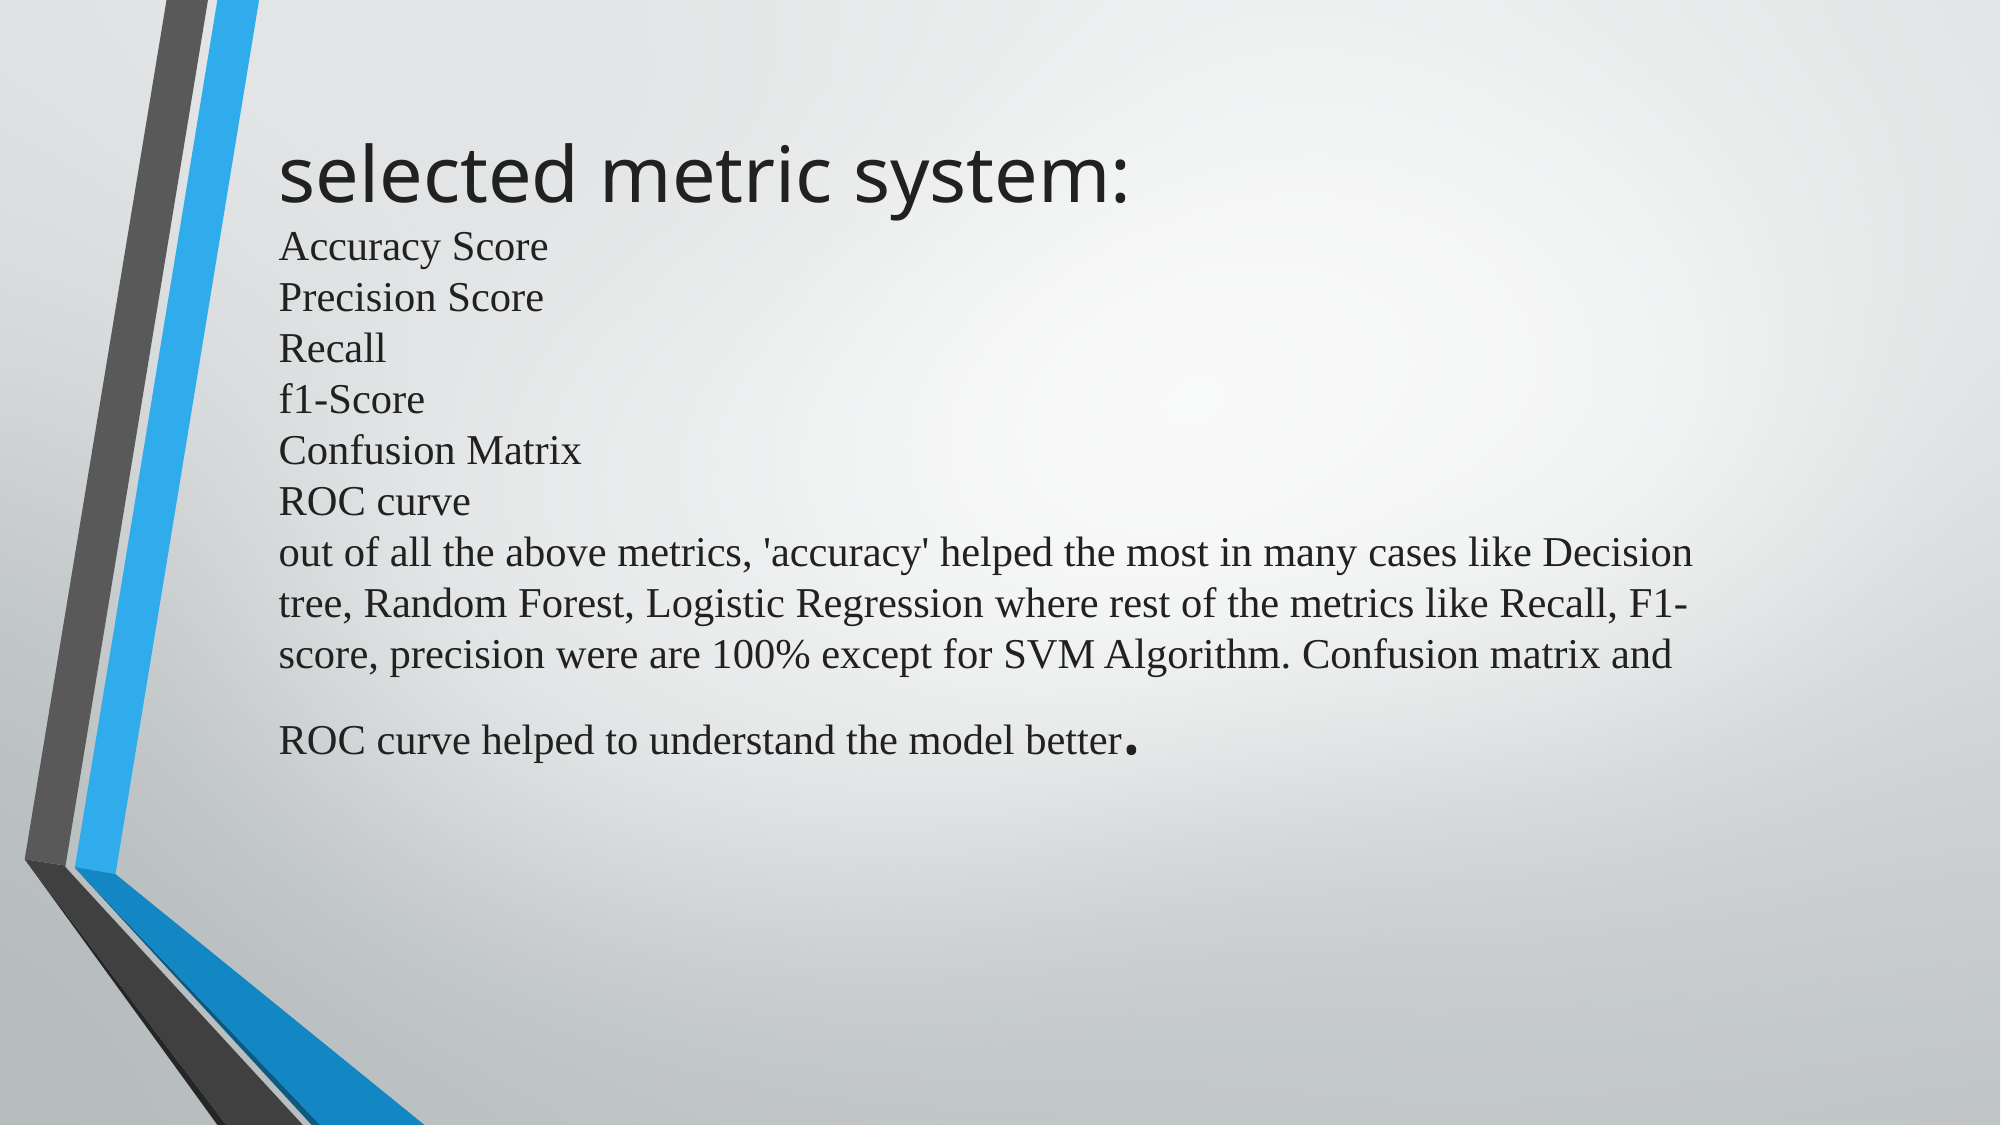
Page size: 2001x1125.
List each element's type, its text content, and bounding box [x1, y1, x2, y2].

title selected metric system: Accuracy Score Precision Score Recall f1-Score Confusion Matrix ROC curve out of all the above metrics, 'accuracy' helped the most in many cases like Decision tree, Random Forest, Logistic Regression where rest of the metrics like Recall, F1-score, precision were are 100% except for SVM Algorithm. Confusion matrix and ROC curve helped to understand the model better. [263, 115, 1764, 874]
